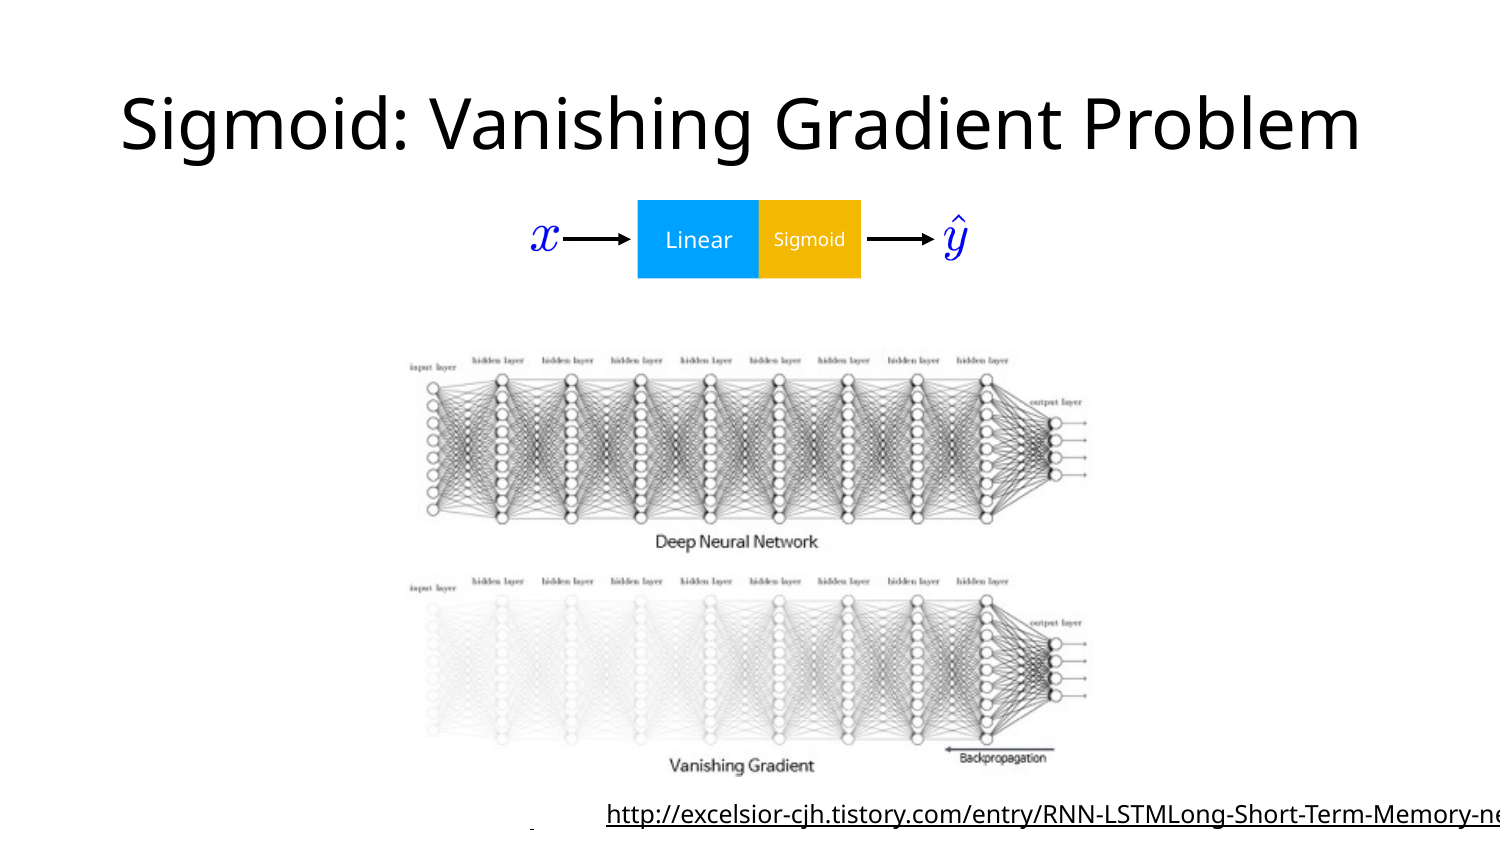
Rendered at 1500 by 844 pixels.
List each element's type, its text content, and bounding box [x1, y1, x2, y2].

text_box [518, 199, 981, 279]
picture [405, 349, 1095, 777]
title Sigmoid: Vanishing Gradient Problem [62, 41, 1422, 201]
text_box http://excelsior-cjh.tistory.com/entry/RNN-LSTMLong-Short-Term-Memory-networks [591, 569, 1500, 844]
text_box [525, 808, 548, 837]
